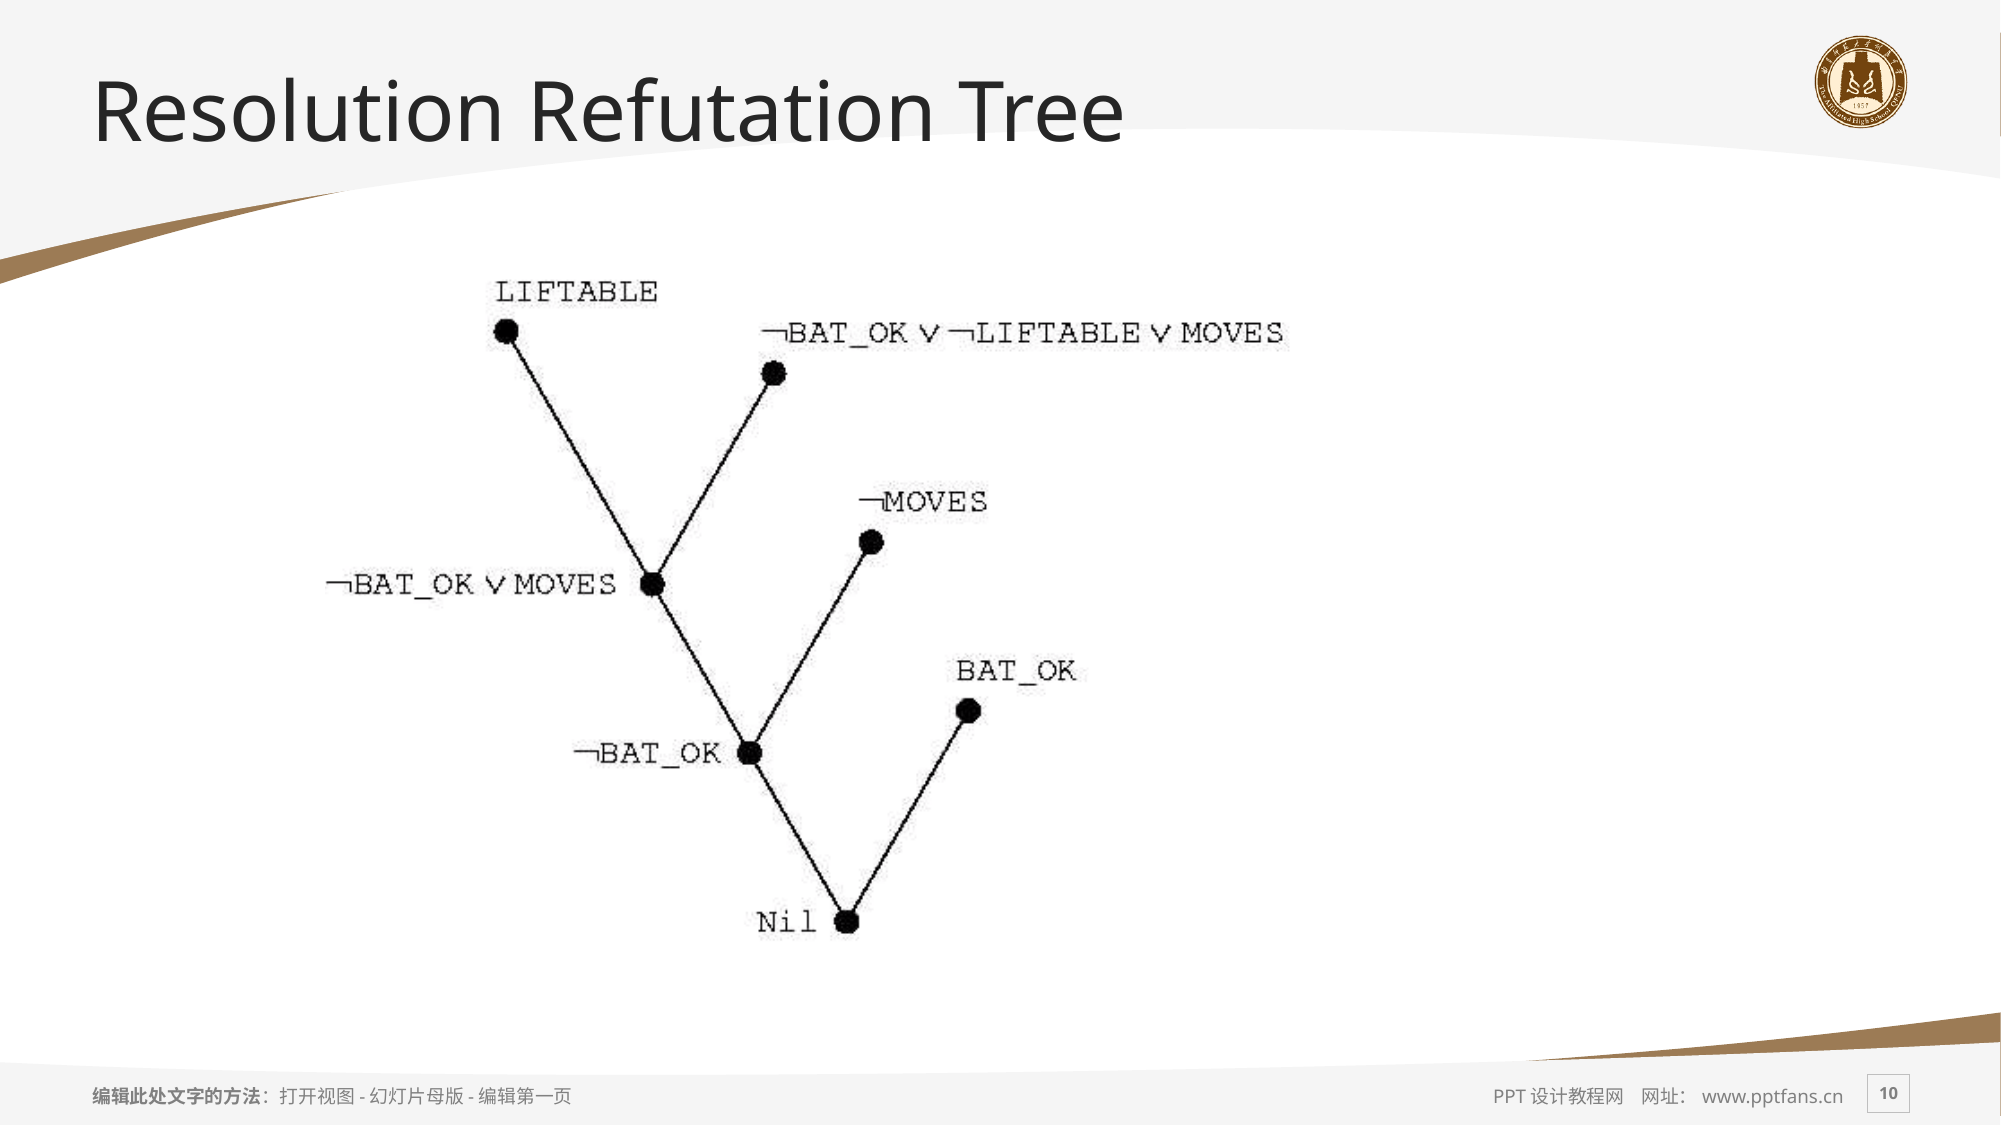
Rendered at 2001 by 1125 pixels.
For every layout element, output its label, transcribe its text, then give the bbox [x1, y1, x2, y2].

title Resolution Refutation Tree [79, 57, 1880, 146]
picture [325, 262, 1401, 977]
picture [1812, 33, 1909, 130]
